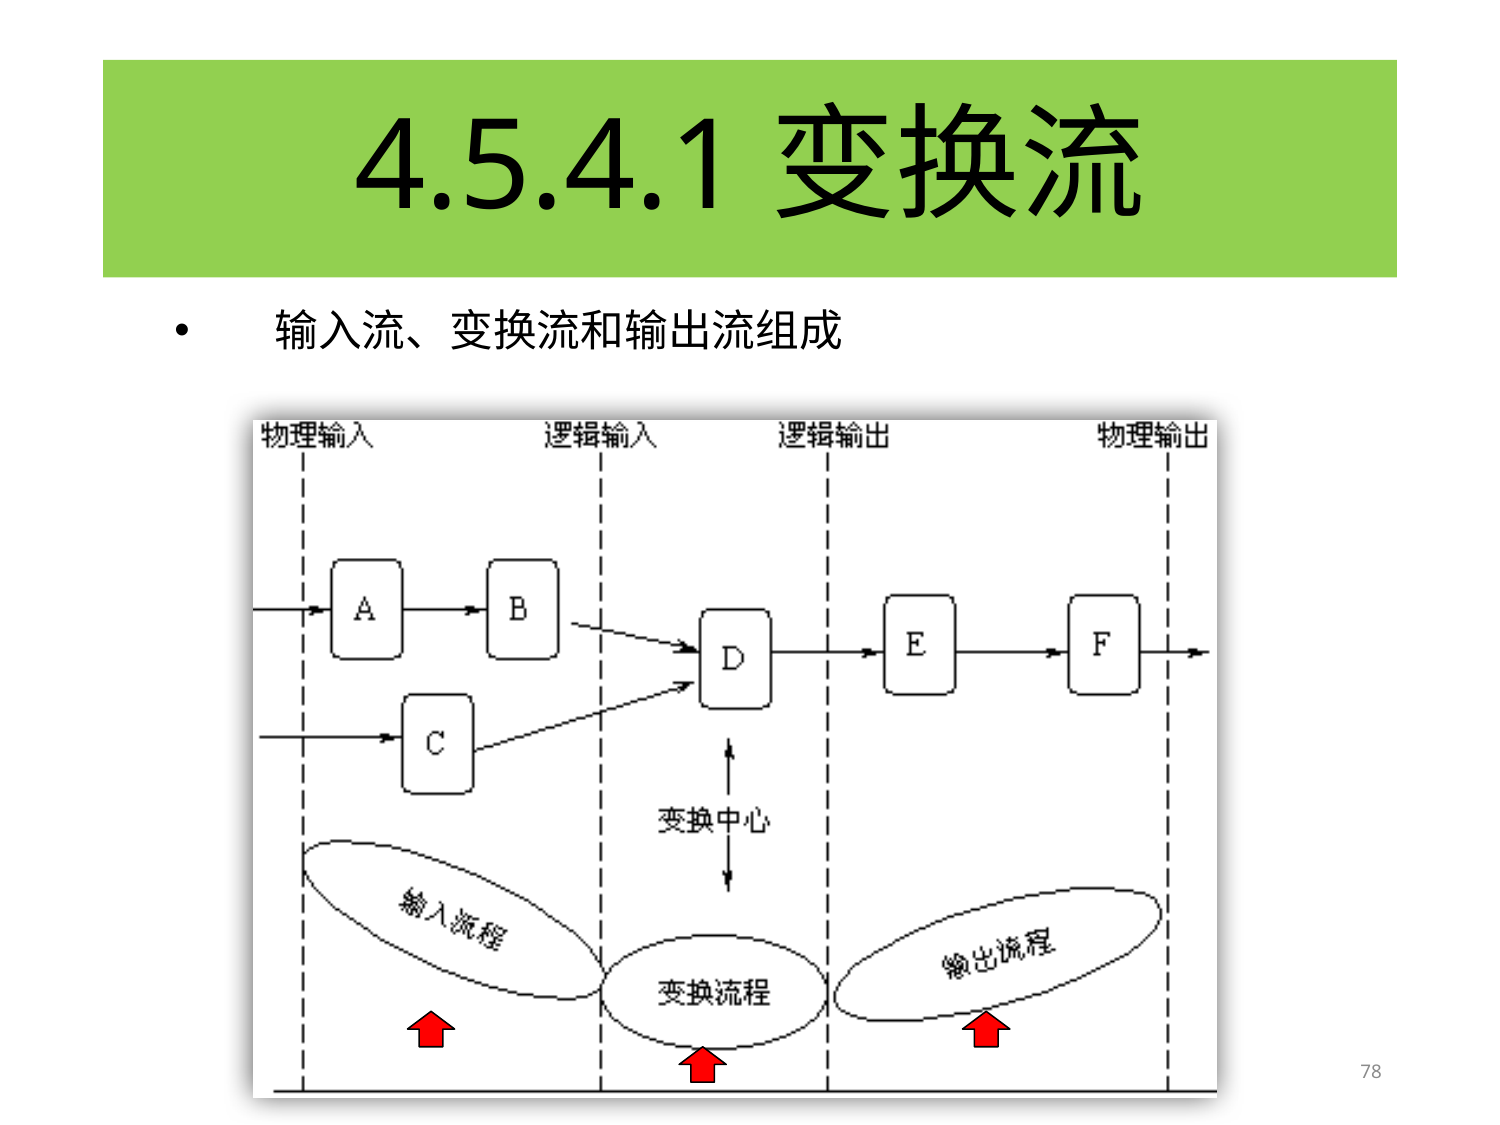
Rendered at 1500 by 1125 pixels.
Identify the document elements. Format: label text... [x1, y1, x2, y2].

title 4.5.4.1变换流 [103, 59, 1397, 278]
slide_number 78 [1230, 1042, 1397, 1103]
picture [253, 420, 1217, 1098]
list 输入流、变换流和输出流组成 [159, 300, 1435, 906]
